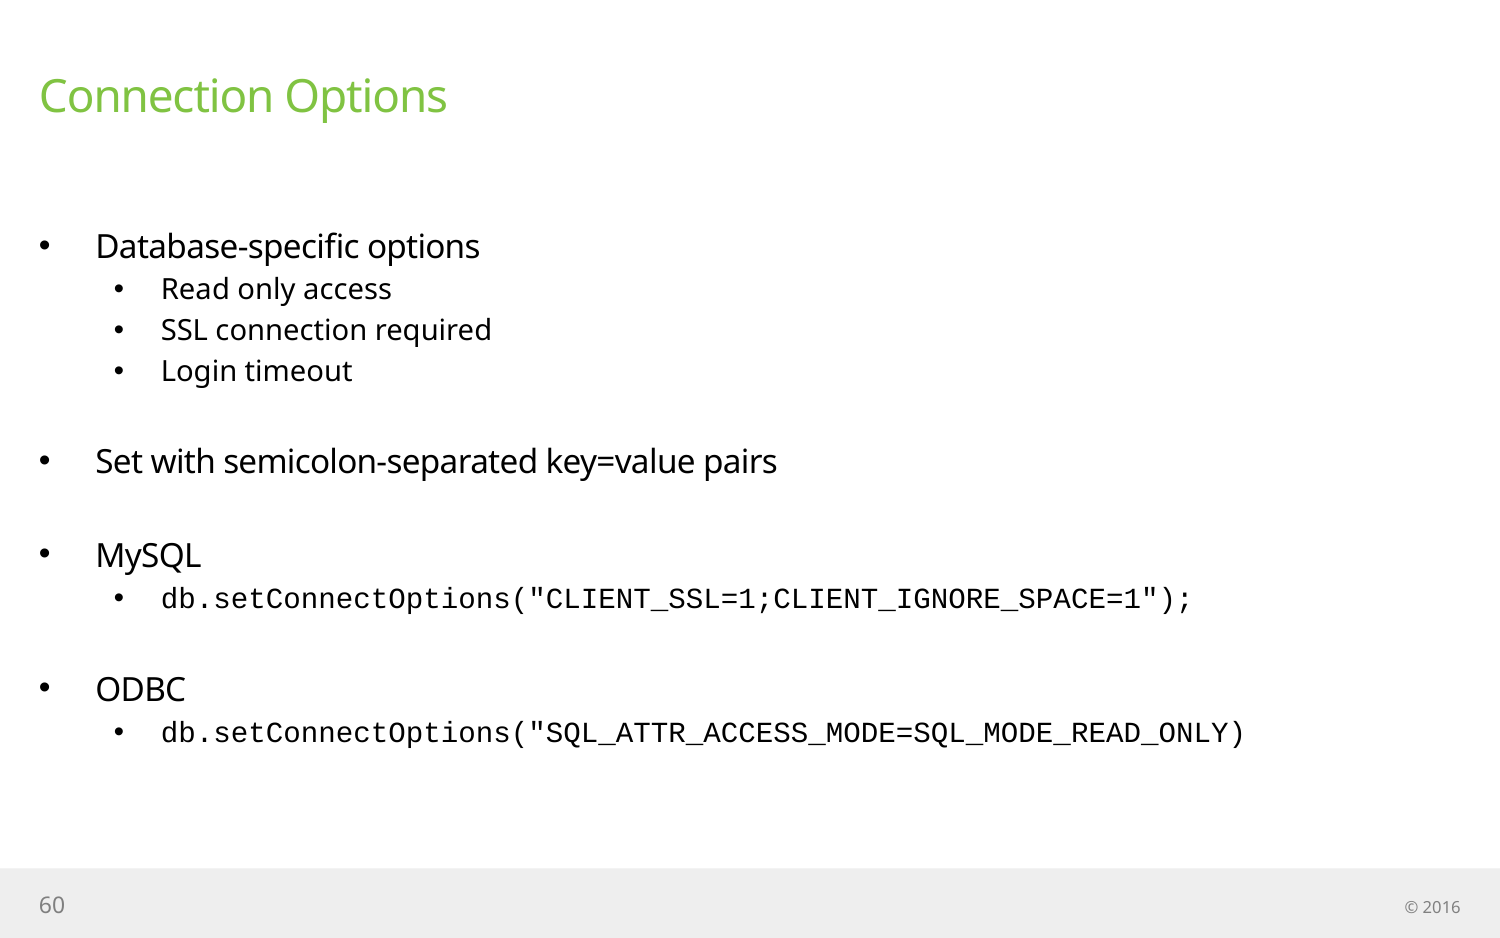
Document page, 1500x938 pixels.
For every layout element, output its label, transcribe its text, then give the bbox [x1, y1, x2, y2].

footer © 2016 [1188, 896, 1461, 917]
slide_number 60 [39, 892, 410, 921]
title Connection Options [39, 66, 1052, 195]
list Database-specific options Read only access SSL connection required Login timeout Set with semicolon-separated key=value pairs MySQL db.setConnectOptions("CLIENT_SSL=1;CLIENT_IGNORE_SPACE=1"); ODBC db.setConnectOptions("SQL_ATTR_ACCESS_MODE=SQL_MODE_READ_ONLY) [39, 224, 1471, 846]
